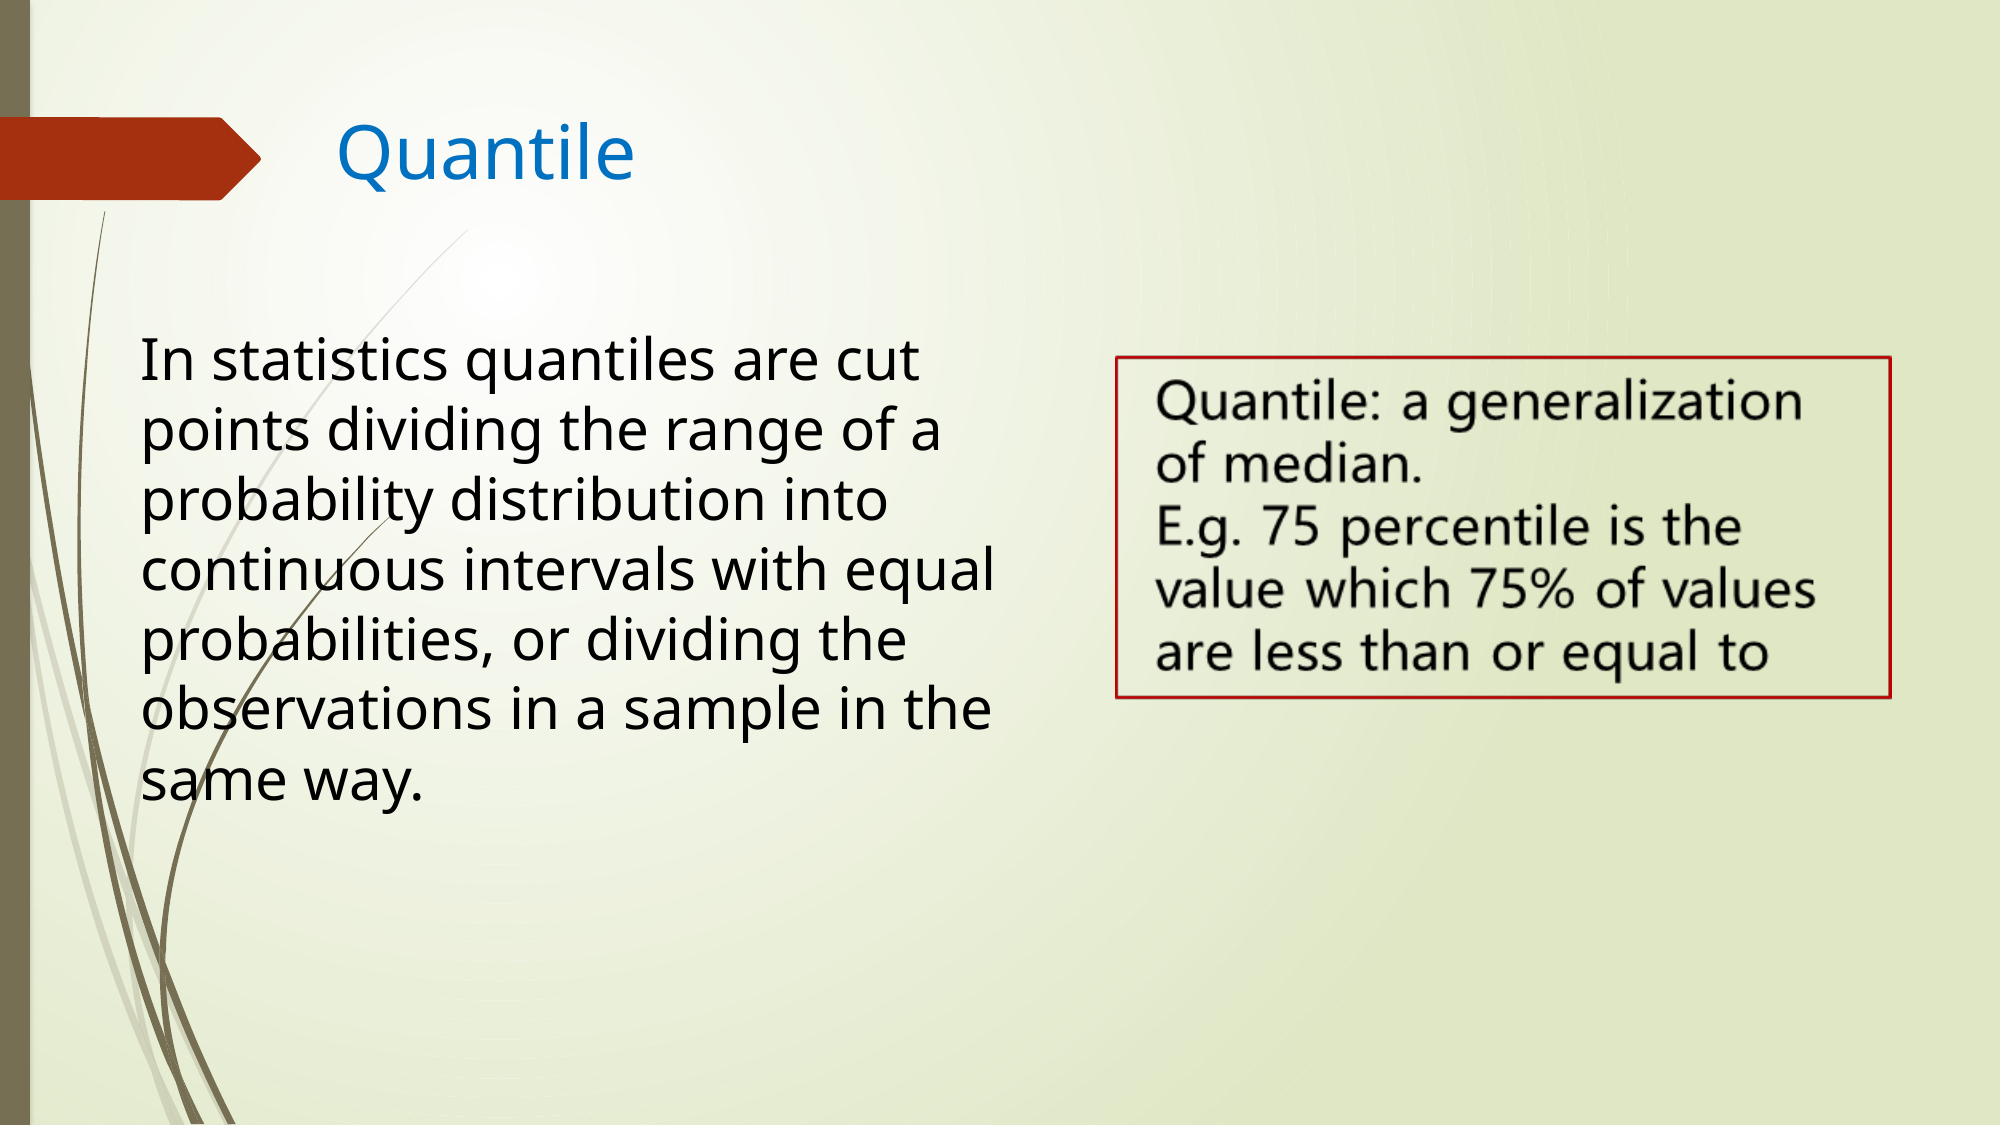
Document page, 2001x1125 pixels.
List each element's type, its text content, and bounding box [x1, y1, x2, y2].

title Quantile [320, 96, 1845, 315]
text_box In statistics quantiles are cut points dividing the range of a probability distribution into continuous intervals with equal probabilities, or dividing the observations in a sample in the same way. [125, 314, 1083, 820]
picture [1114, 352, 1892, 716]
